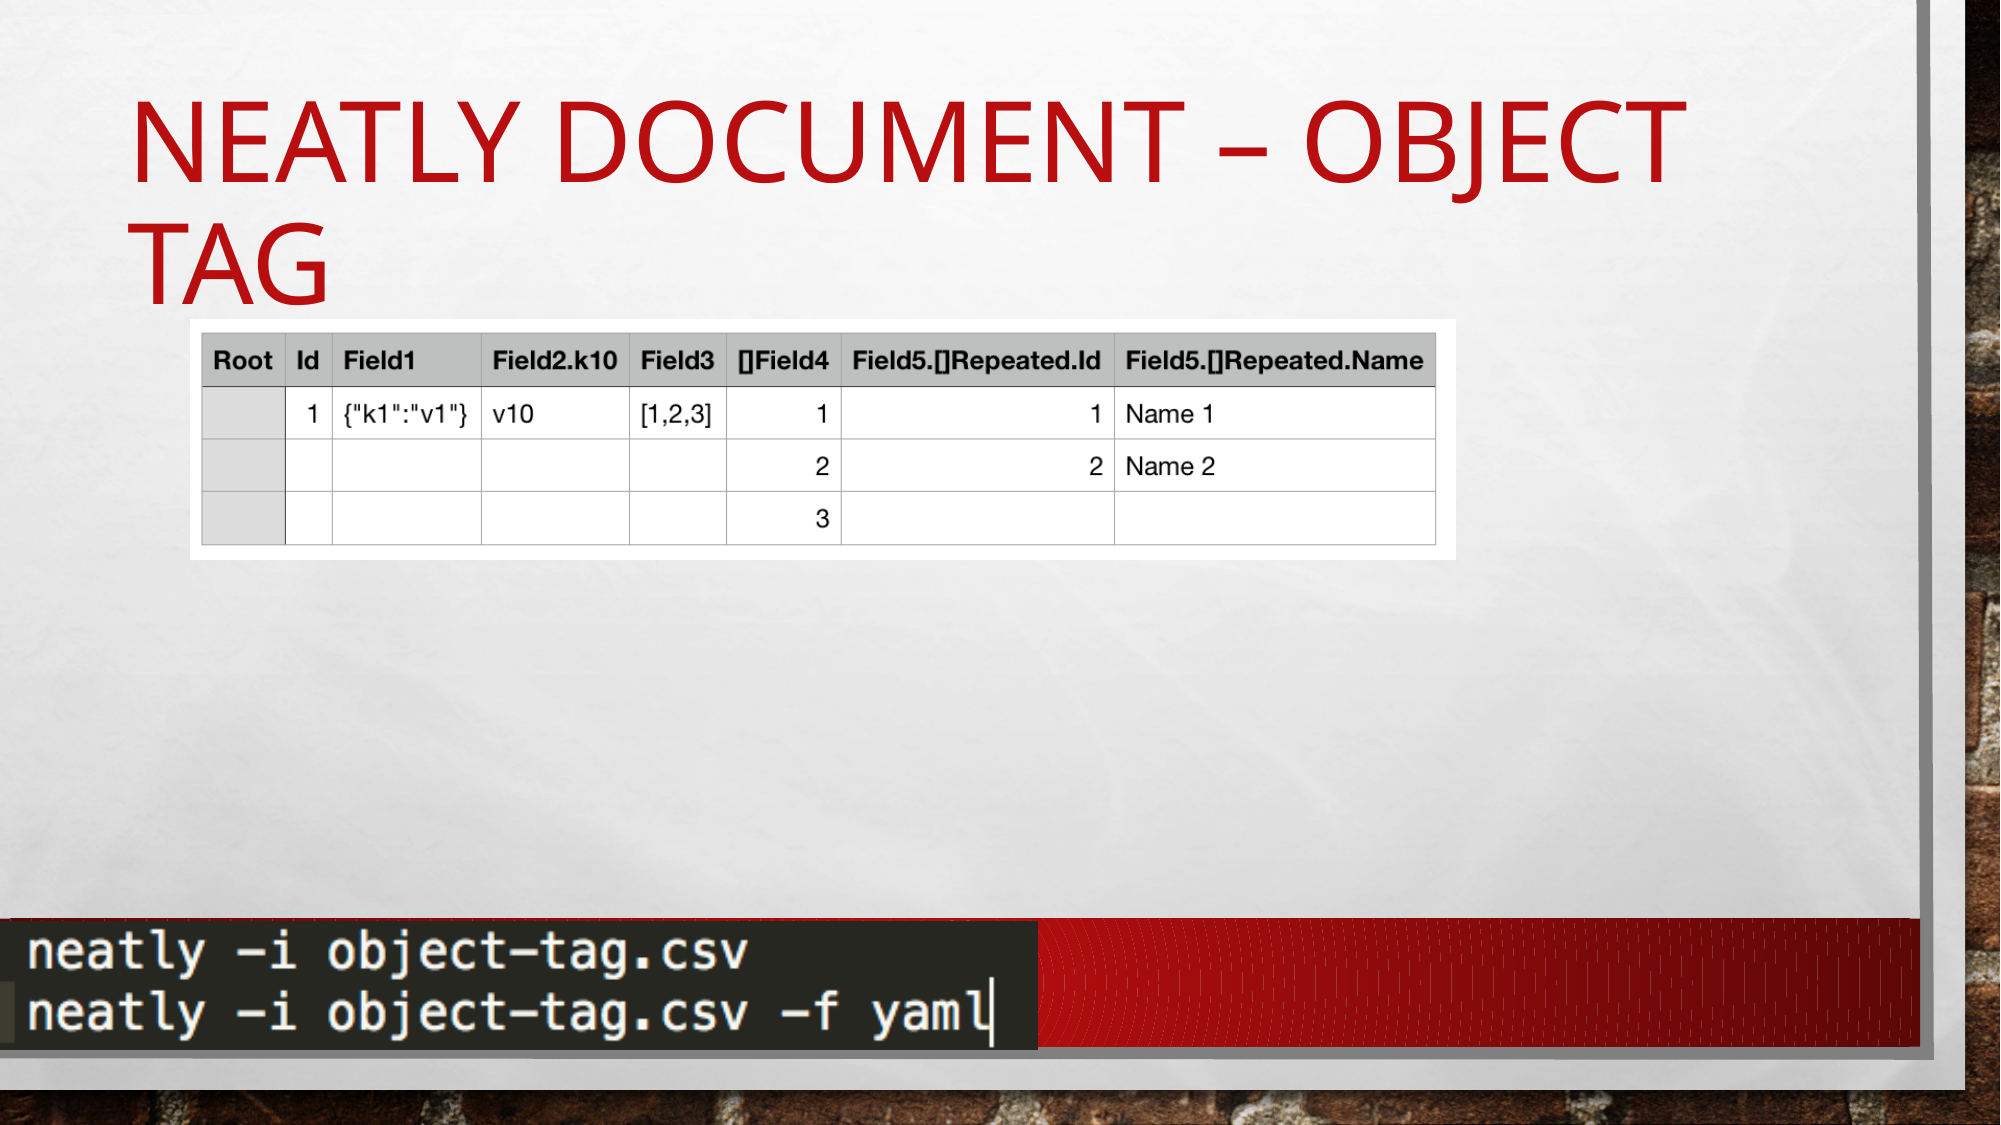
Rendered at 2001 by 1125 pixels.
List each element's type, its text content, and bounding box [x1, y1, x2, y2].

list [0, 921, 1039, 1051]
picture [190, 319, 1456, 560]
title Neatly document – object tag [112, 112, 1818, 302]
picture [0, 0, 2000, 1125]
